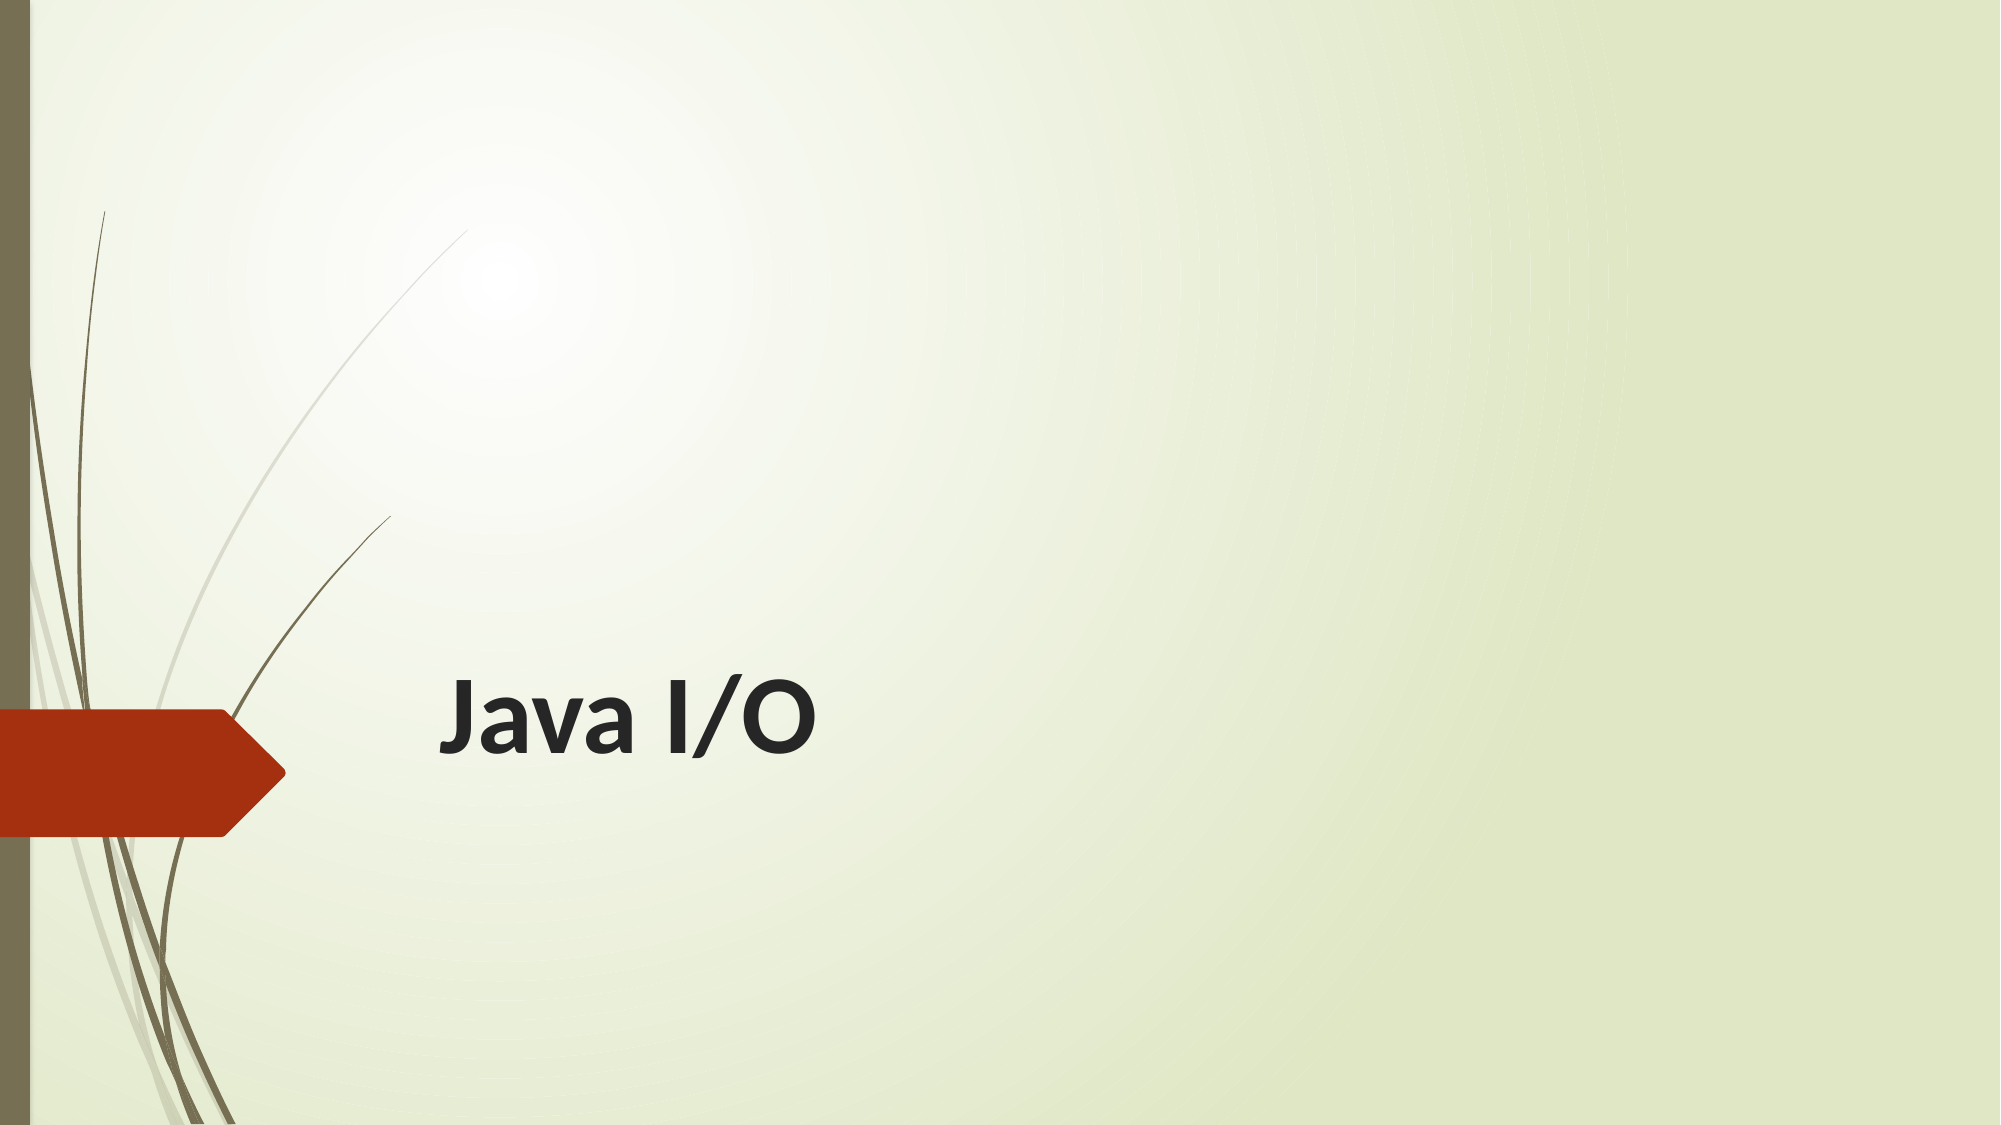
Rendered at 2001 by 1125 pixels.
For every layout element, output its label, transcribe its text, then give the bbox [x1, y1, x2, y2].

title Java I/O [424, 412, 1888, 784]
